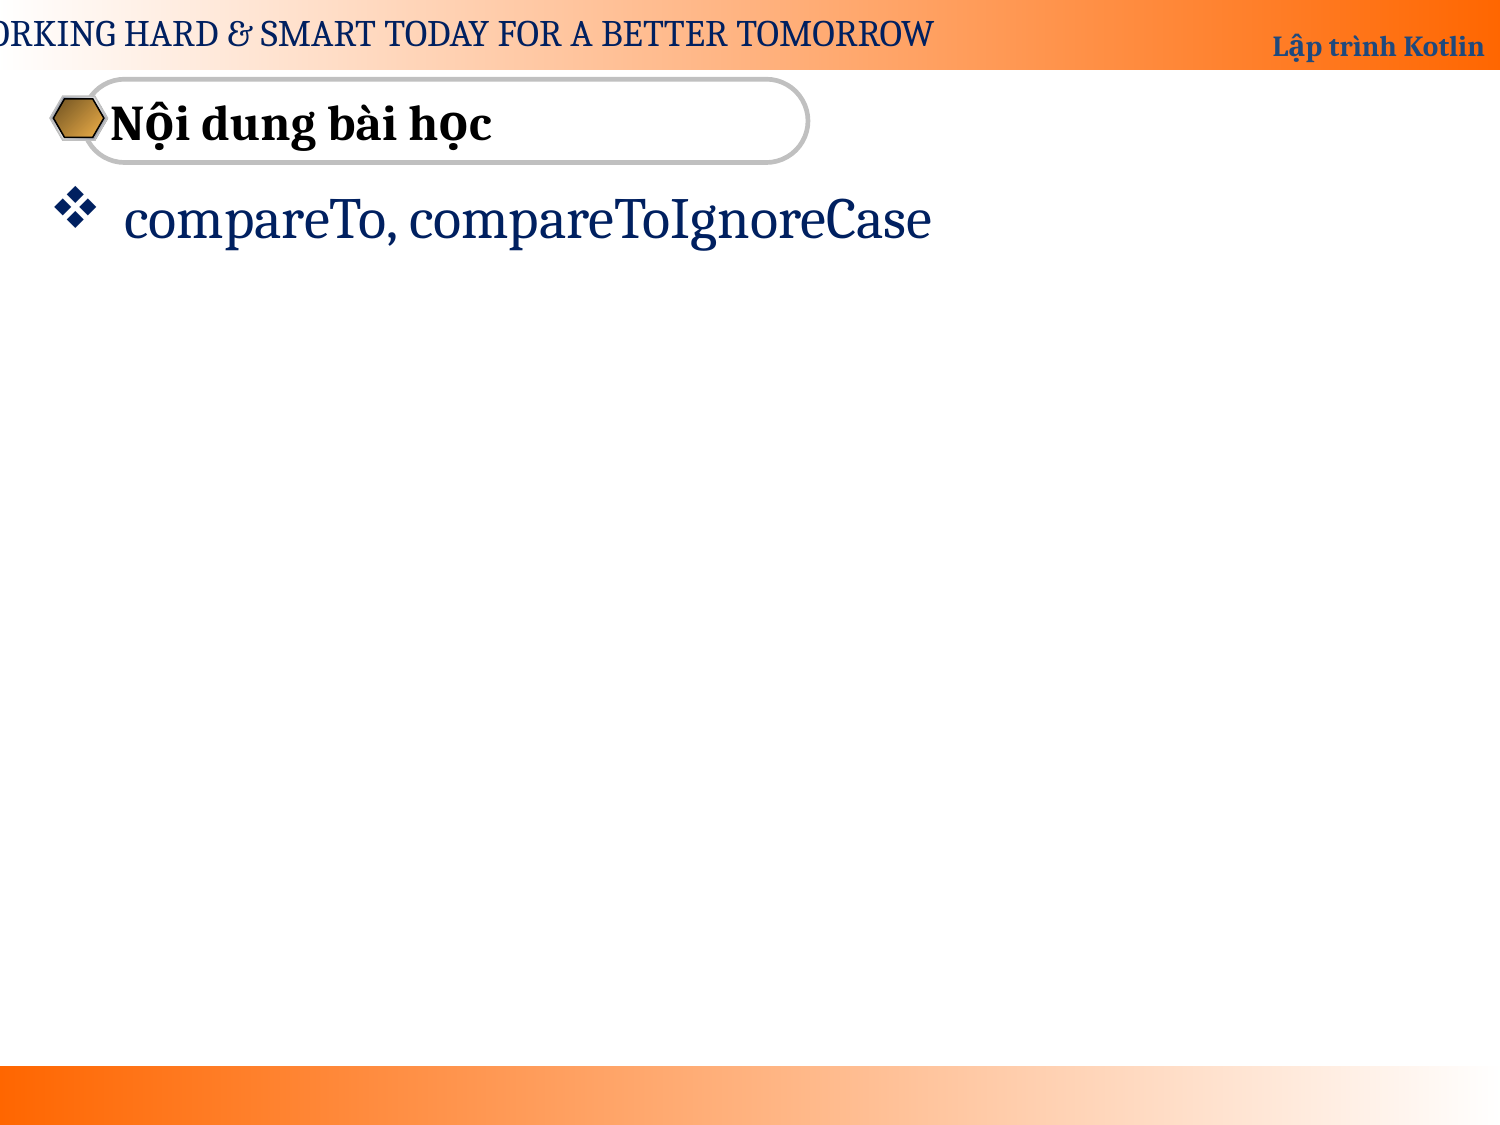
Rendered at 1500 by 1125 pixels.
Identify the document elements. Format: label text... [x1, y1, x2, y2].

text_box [49, 78, 809, 163]
text_box compareTo, compareToIgnoreCase [34, 172, 1500, 258]
